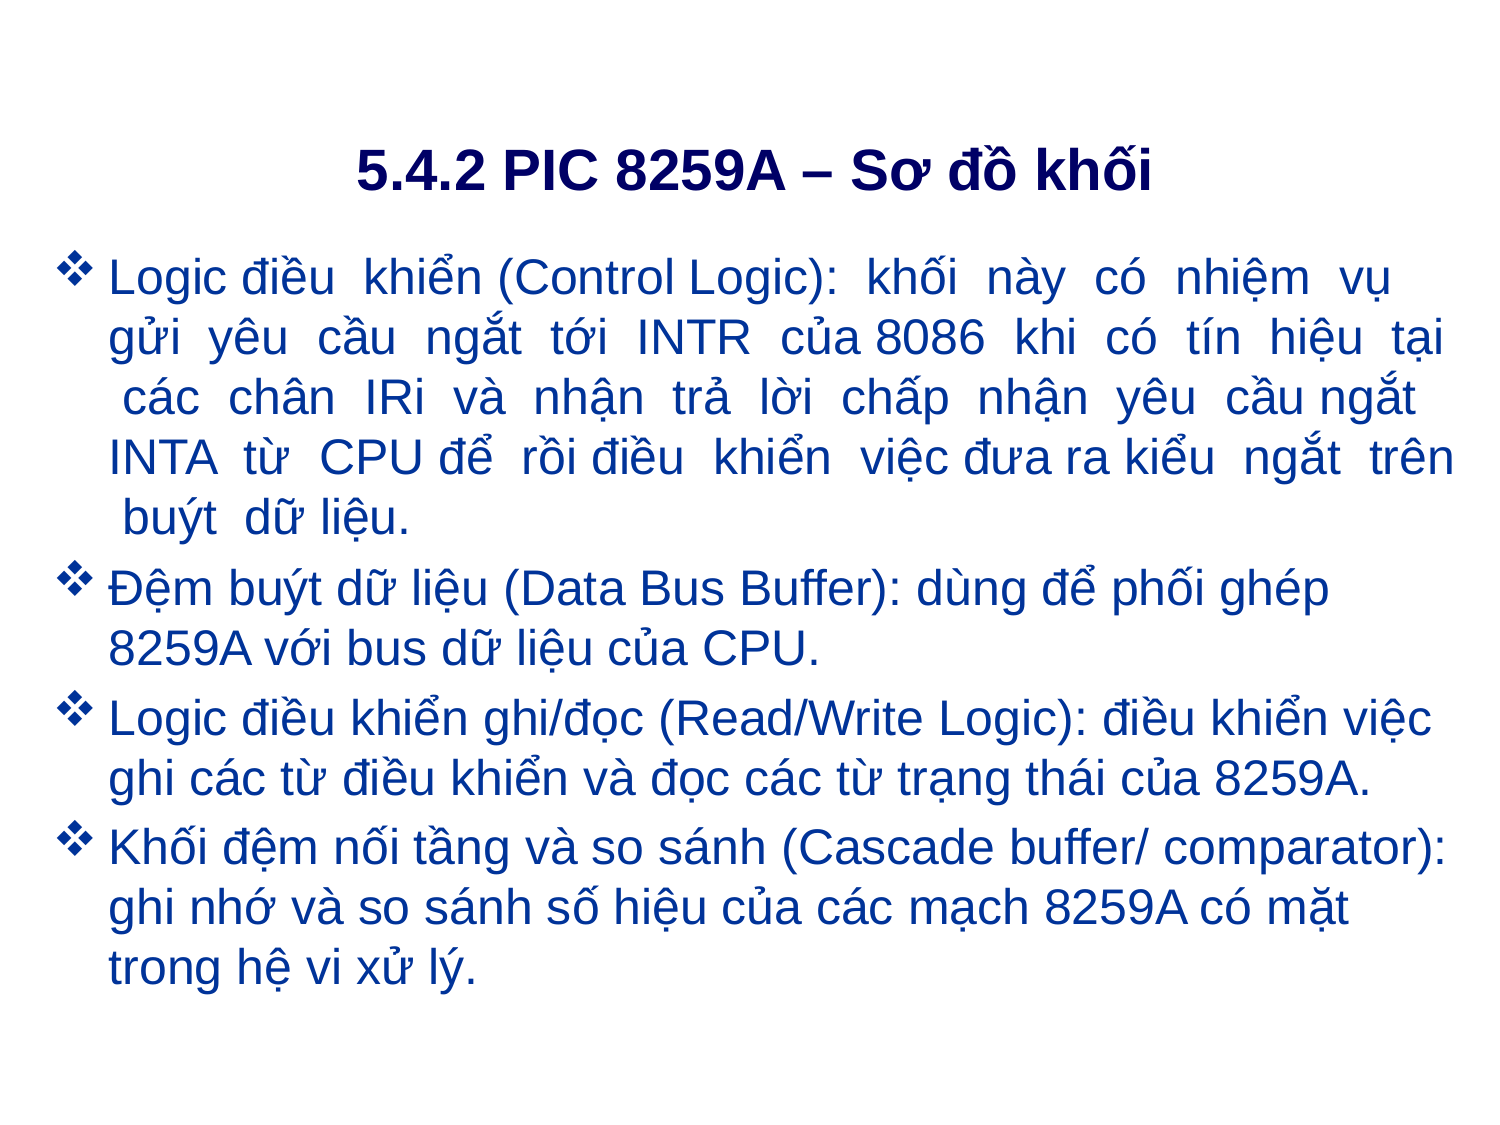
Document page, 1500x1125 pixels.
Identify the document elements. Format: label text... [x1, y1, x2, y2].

list Logic điều khiển (Control Logic): khối này có nhiệm vụ gửi yêu cầu ngắt tới INTR của 8086 khi có tín hiệu tại các chân IRi và nhận trả lời chấp nhận yêu cầu ngắt INTA từ CPU để rồi điều khiển việc đưa ra kiểu ngắt trên buýt dữ liệu. Đệm buýt dữ liệu (Data Bus Buffer): dùng để phối ghép 8259A với bus dữ liệu của CPU. Logic điều khiển ghi/đọc (Read/Write Logic): điều khiển việc ghi các từ điều khiển và đọc các từ trạng thái của 8259A. Khối đệm nối tầng và so sánh (Cascade buffer/ comparator): ghi nhớ và so sánh số hiệu của các mạch 8259A có mặt trong hệ vi xử lý. [37, 237, 1474, 1005]
title 5.4.2 PIC 8259A – Sơ đồ khối [37, 125, 1474, 211]
